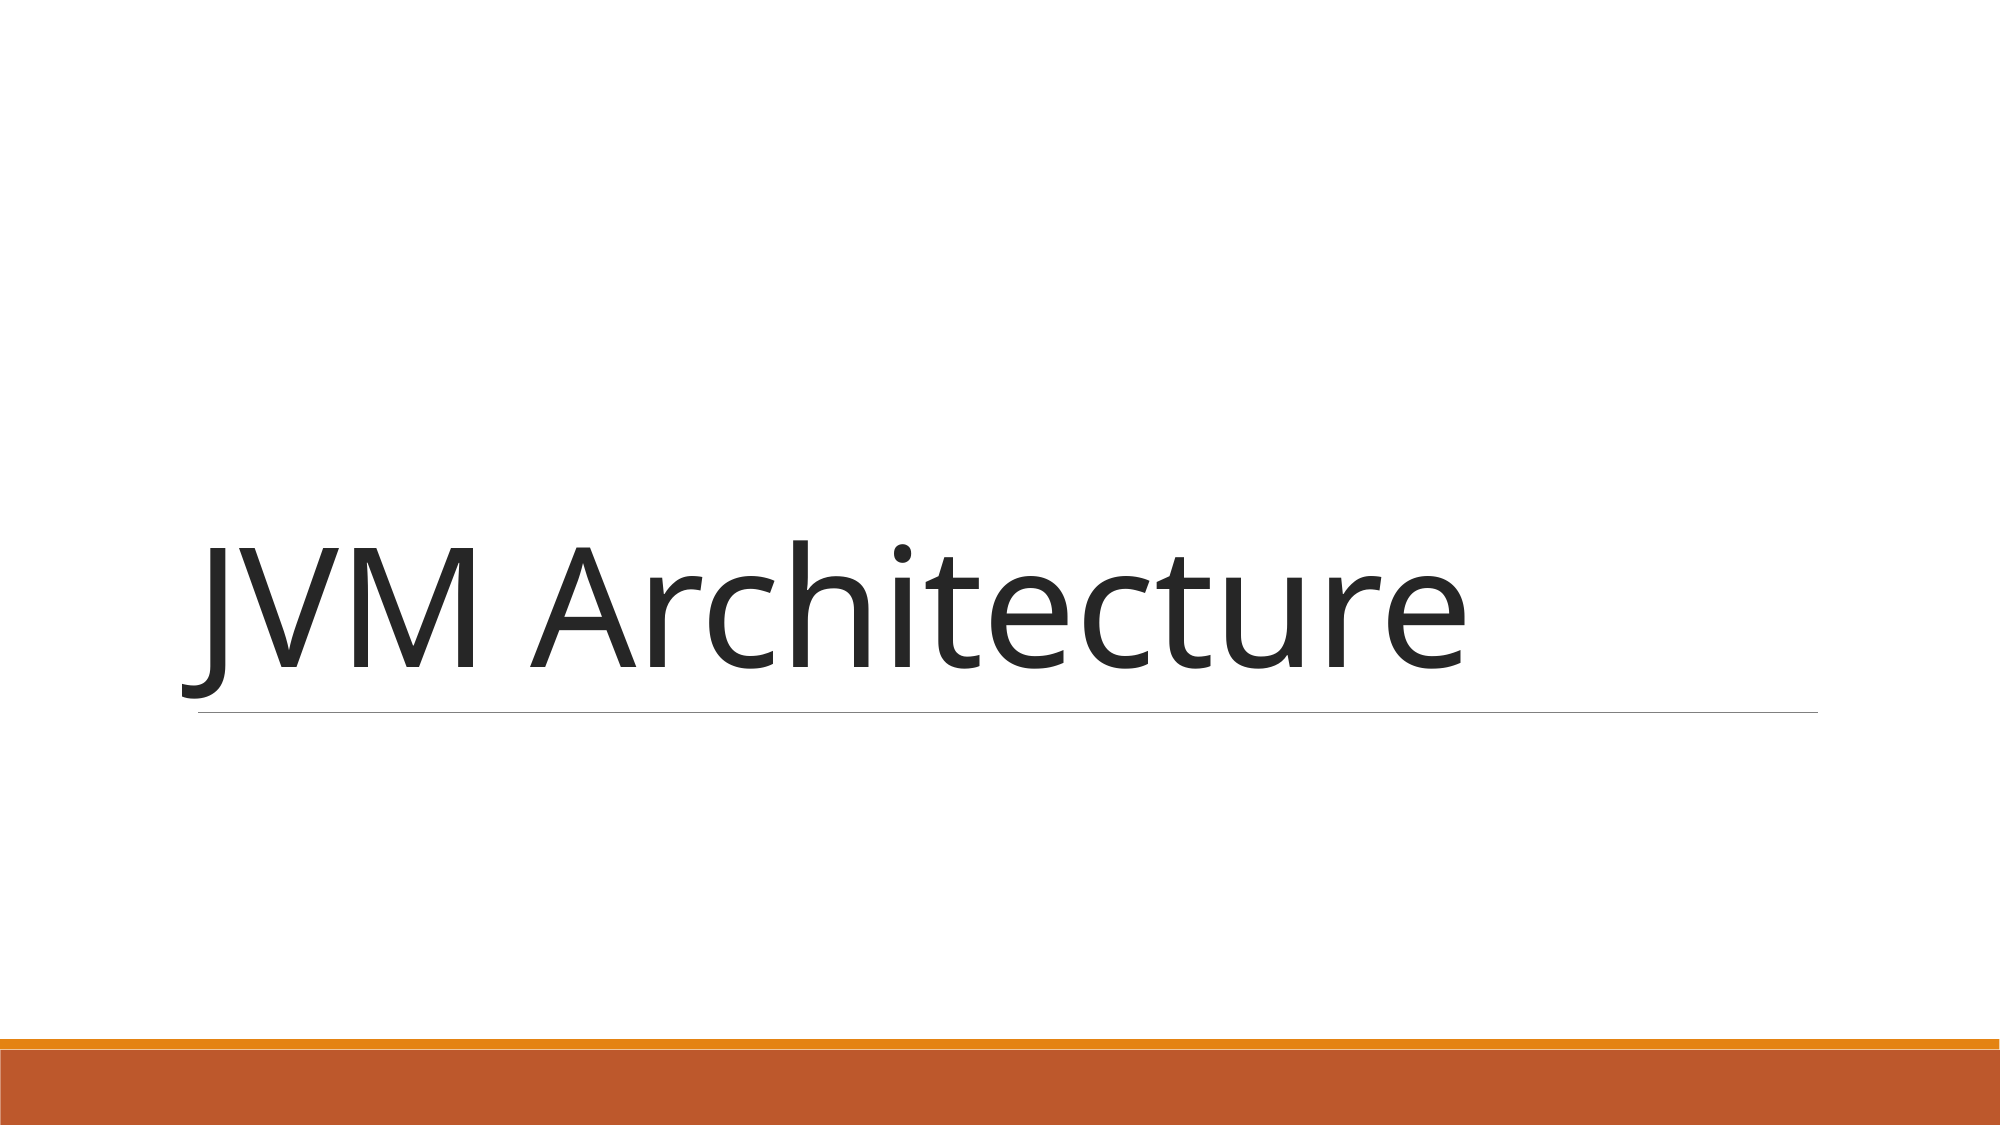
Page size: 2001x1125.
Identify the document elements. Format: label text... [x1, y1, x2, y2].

title JVM Architecture [180, 124, 1830, 710]
